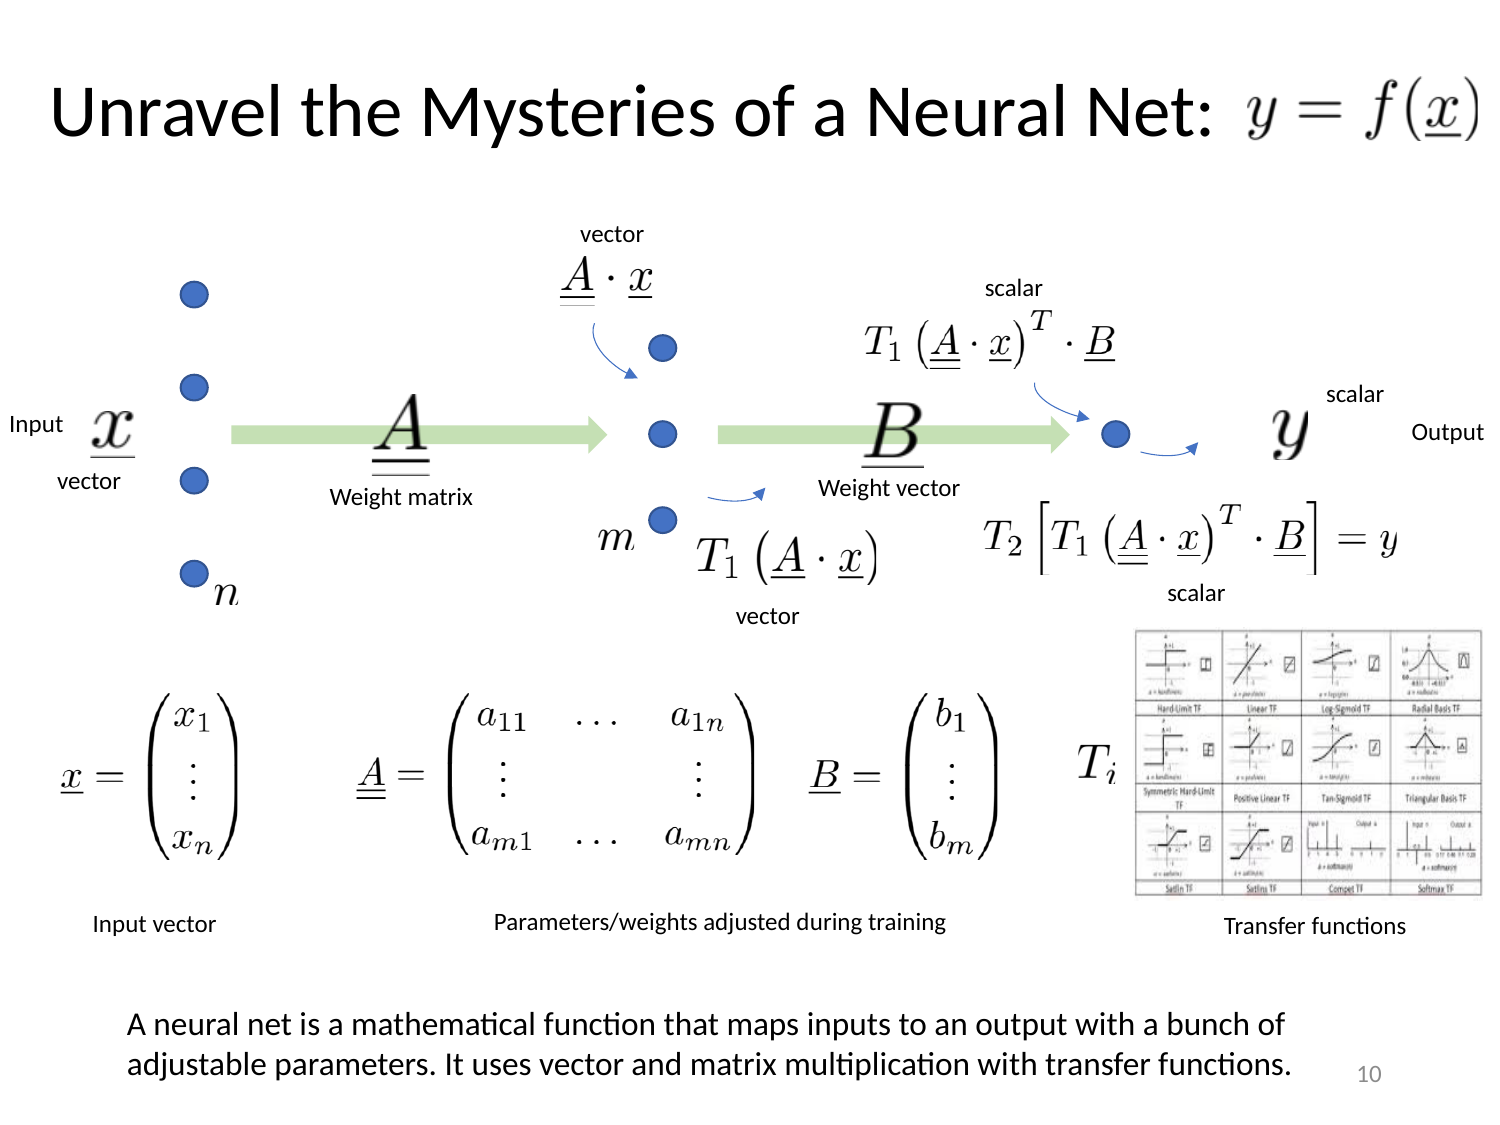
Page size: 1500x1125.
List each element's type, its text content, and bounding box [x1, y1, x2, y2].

picture [89, 411, 136, 458]
picture [598, 529, 635, 550]
text_box scalar [970, 264, 1059, 309]
text_box [707, 473, 766, 502]
text_box scalar [1152, 575, 1241, 614]
picture [696, 529, 877, 585]
text_box [1140, 428, 1199, 457]
picture [808, 692, 998, 860]
title Unravel the Mysteries of a Neural Net: [34, 85, 1246, 138]
text_box Weight matrix [314, 472, 489, 518]
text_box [649, 335, 677, 534]
text_box Output [1396, 408, 1500, 454]
text_box vector [721, 592, 816, 637]
slide_number 10 [1059, 1042, 1397, 1103]
text_box Input [0, 400, 79, 446]
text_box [180, 281, 208, 587]
picture [983, 500, 1397, 575]
picture [864, 309, 1116, 369]
picture [371, 394, 431, 476]
text_box Input vector [78, 900, 232, 946]
picture [559, 256, 653, 306]
picture [214, 584, 239, 605]
text_box [592, 323, 649, 379]
text_box Transfer functions [1209, 902, 1422, 947]
text_box [230, 424, 371, 446]
text_box [431, 413, 609, 457]
text_box vector [42, 456, 137, 502]
picture [60, 692, 238, 860]
picture [861, 402, 924, 468]
text_box A neural net is a mathematical function that maps inputs to an output with a bunch of adjustable parameters. It uses vector and matrix multiplication with transfer functions. [112, 994, 1338, 1090]
text_box [1034, 382, 1095, 423]
picture [1078, 744, 1116, 784]
text_box scalar [1311, 370, 1400, 416]
text_box vector [565, 210, 660, 255]
text_box [924, 413, 1072, 457]
picture [1133, 627, 1485, 901]
text_box [716, 424, 861, 446]
picture [1246, 75, 1478, 141]
picture [356, 692, 755, 855]
text_box Weight vector [803, 464, 976, 510]
text_box [1101, 420, 1131, 449]
picture [1272, 409, 1308, 460]
text_box Parameters/weights adjusted during training [479, 898, 963, 943]
